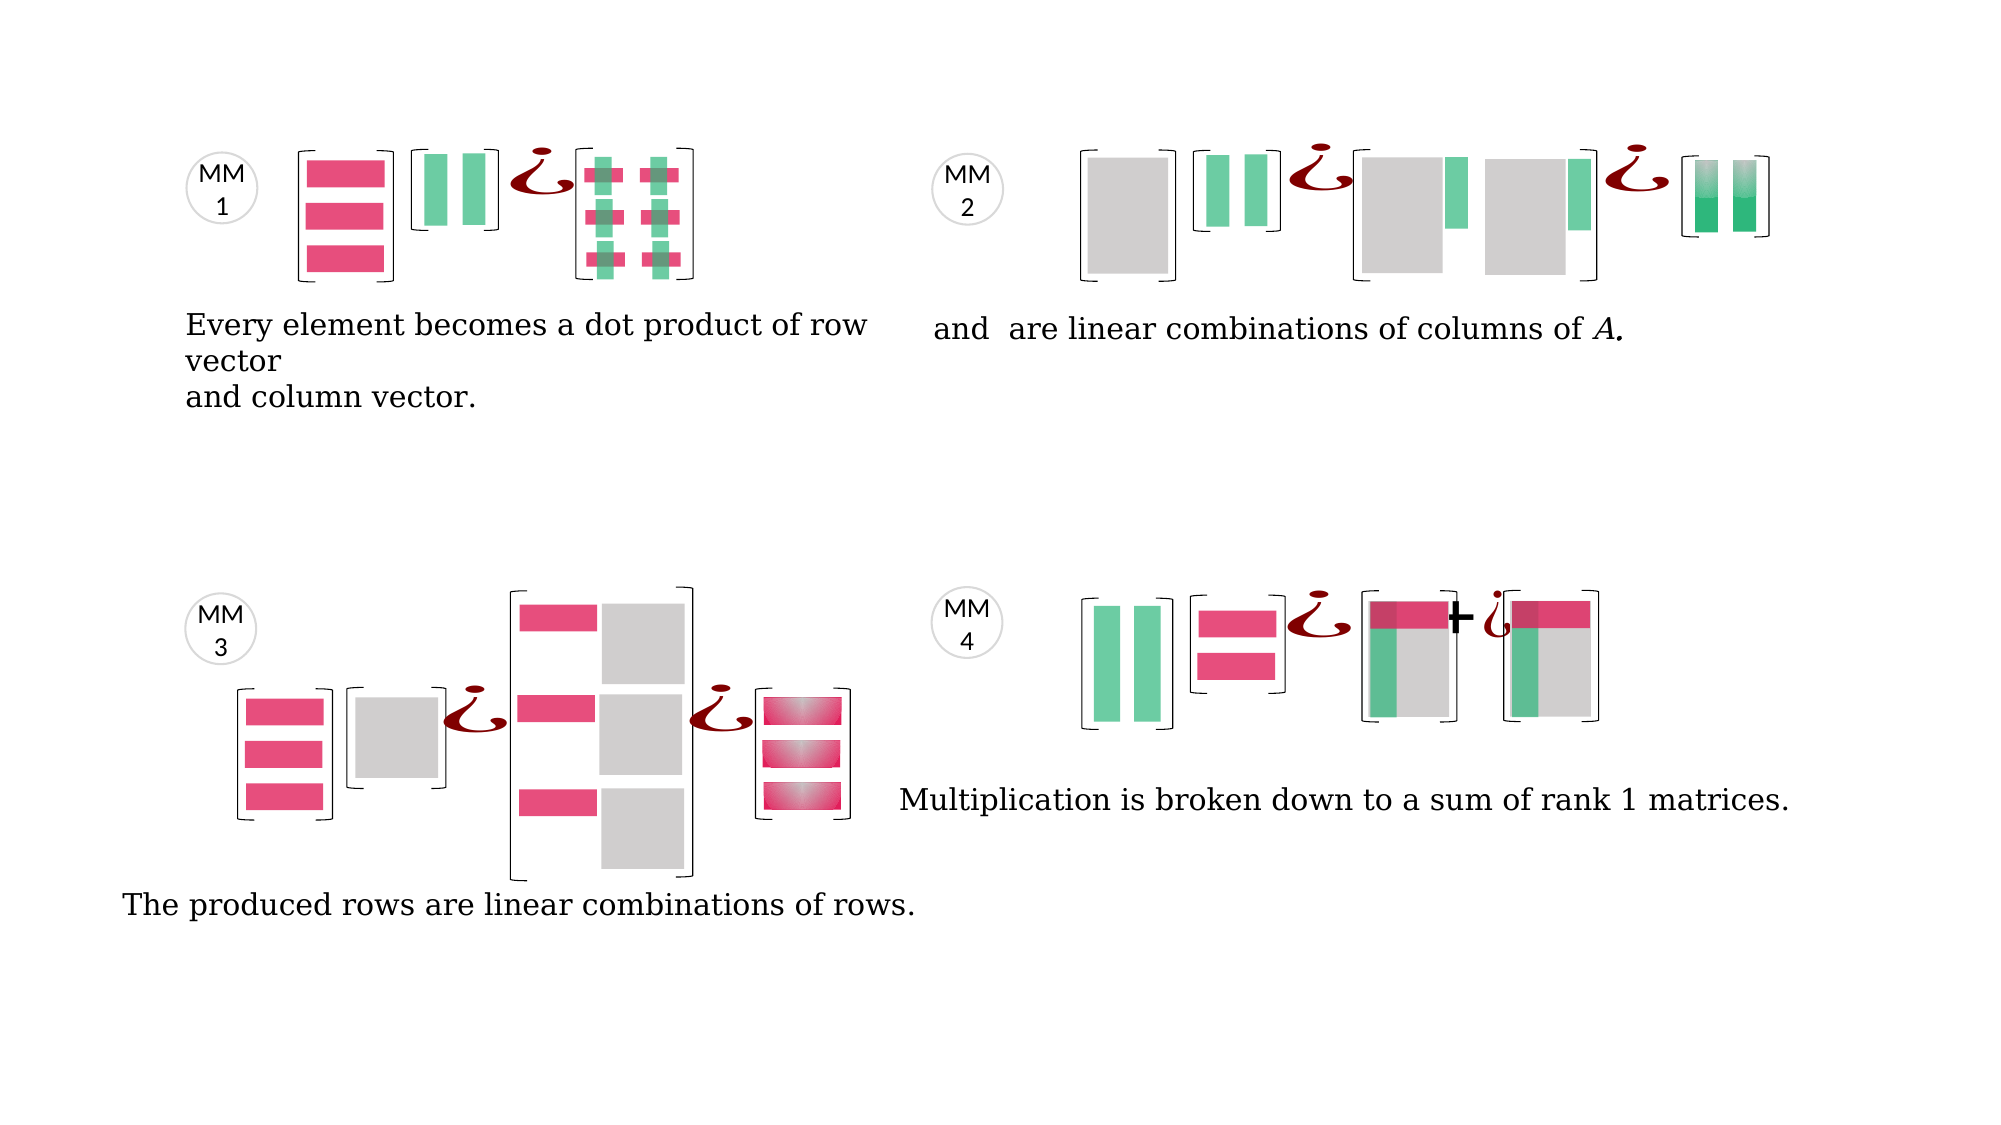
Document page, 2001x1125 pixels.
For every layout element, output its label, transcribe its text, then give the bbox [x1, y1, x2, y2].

text_box [1093, 605, 1121, 723]
text_box [1081, 597, 1099, 730]
text_box [462, 152, 486, 226]
text_box [575, 147, 593, 280]
text_box [676, 147, 694, 281]
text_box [298, 150, 394, 282]
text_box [1503, 590, 1599, 722]
text_box [1155, 597, 1174, 730]
text_box [1133, 605, 1162, 723]
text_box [640, 199, 680, 238]
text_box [639, 156, 679, 196]
text_box MM 2 [931, 152, 1005, 226]
text_box [483, 148, 499, 231]
text_box MM 3 [184, 592, 237, 666]
text_box Every element becomes a dot product of row vector and column vector. [170, 297, 962, 421]
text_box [585, 199, 624, 238]
text_box MM 4 [930, 586, 1004, 659]
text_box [1190, 595, 1286, 694]
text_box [584, 156, 623, 196]
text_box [1080, 139, 1769, 282]
text_box [410, 148, 429, 231]
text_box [641, 241, 681, 280]
text_box The produced rows are linear combinations of rows. [107, 878, 932, 930]
text_box [429, 153, 448, 227]
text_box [1361, 590, 1457, 722]
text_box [586, 241, 625, 280]
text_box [237, 587, 851, 881]
text_box MM 1 [185, 151, 259, 225]
